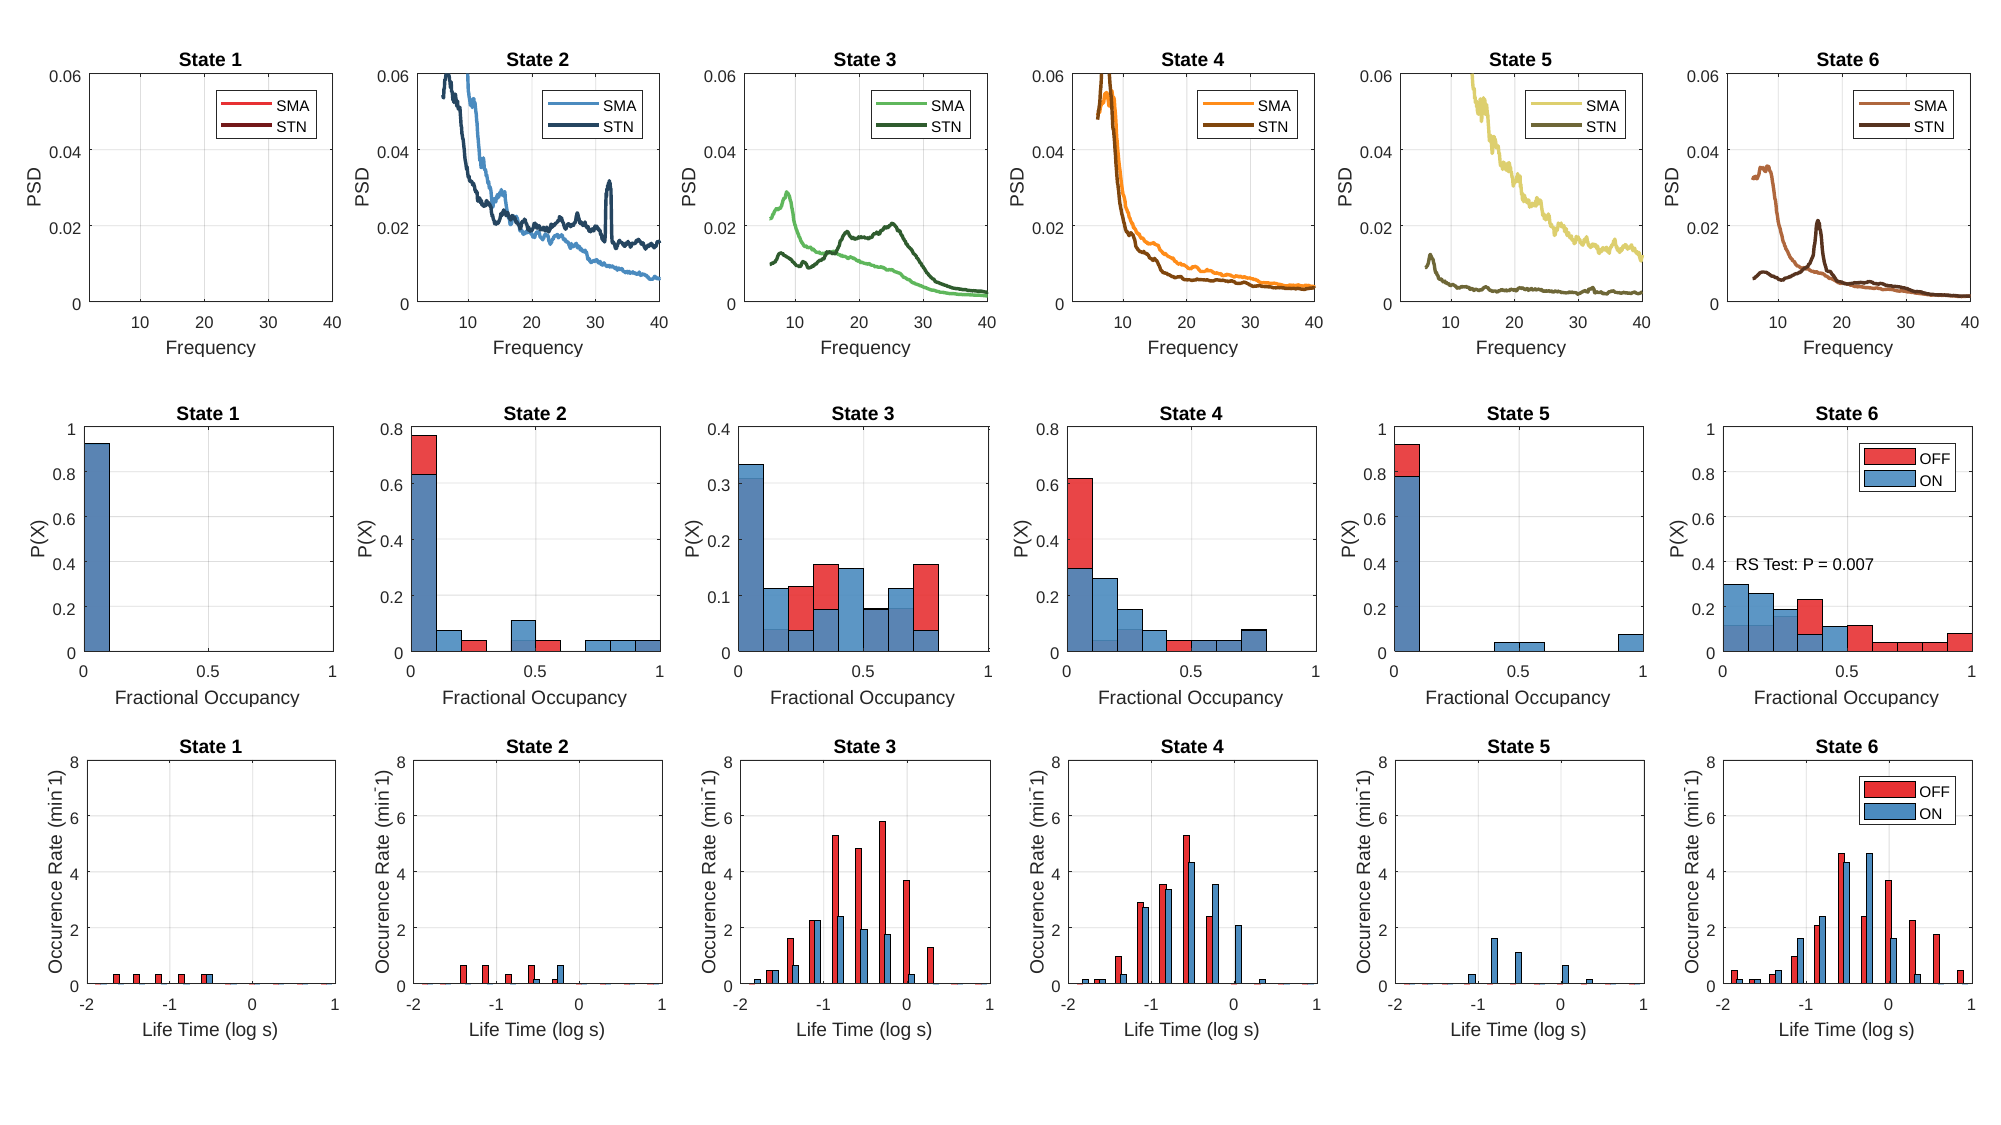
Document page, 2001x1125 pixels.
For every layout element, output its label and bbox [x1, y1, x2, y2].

text_box [0, 23, 1989, 1040]
